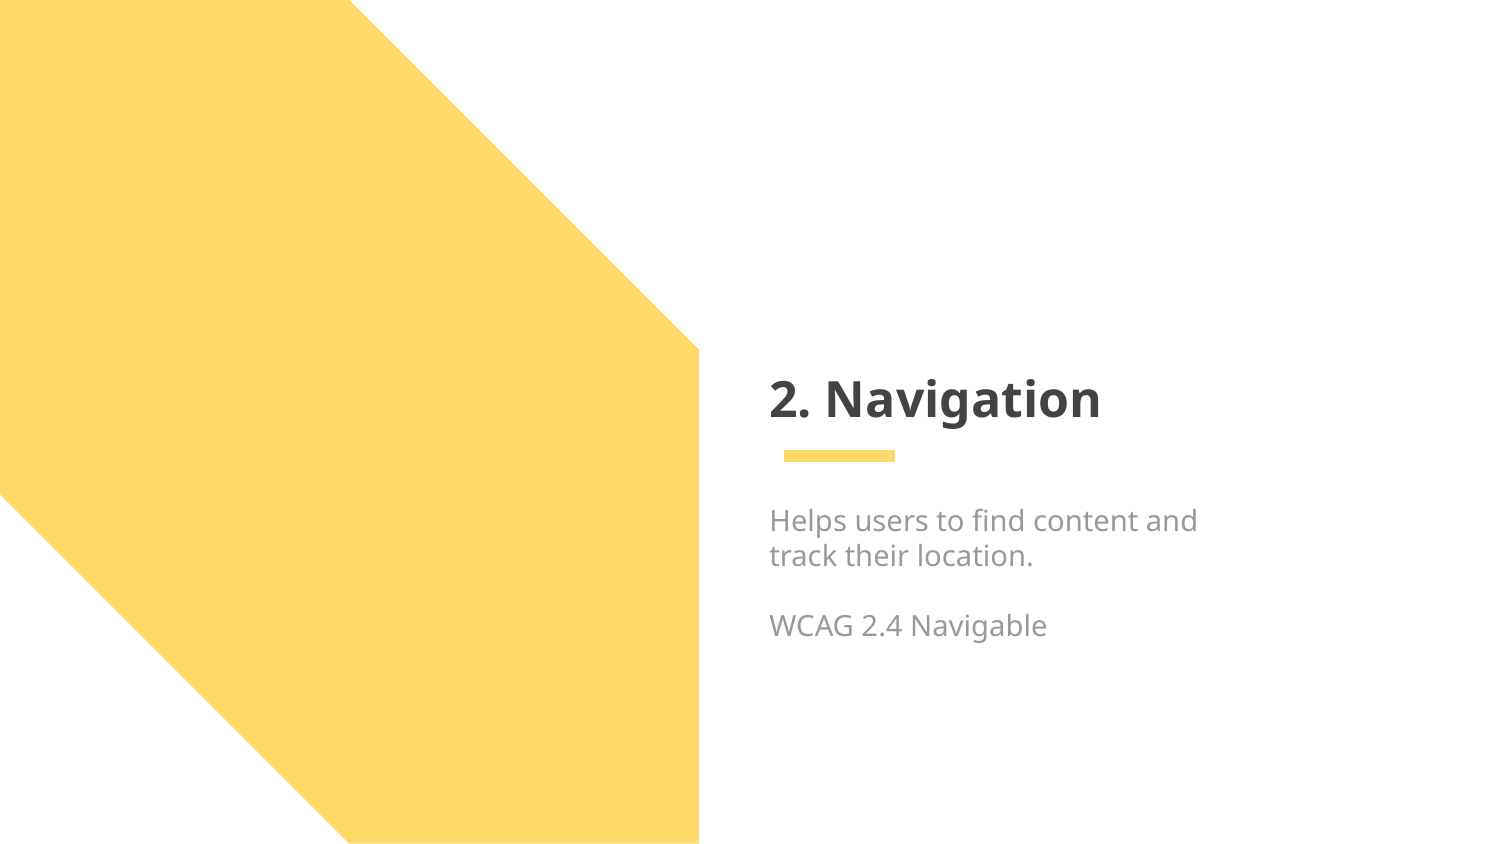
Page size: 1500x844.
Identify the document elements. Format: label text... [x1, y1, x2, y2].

title 2. Navigation [754, 244, 1344, 443]
subtitle Helps users to find content and track their location. WCAG 2.4 Navigable [754, 486, 1234, 748]
